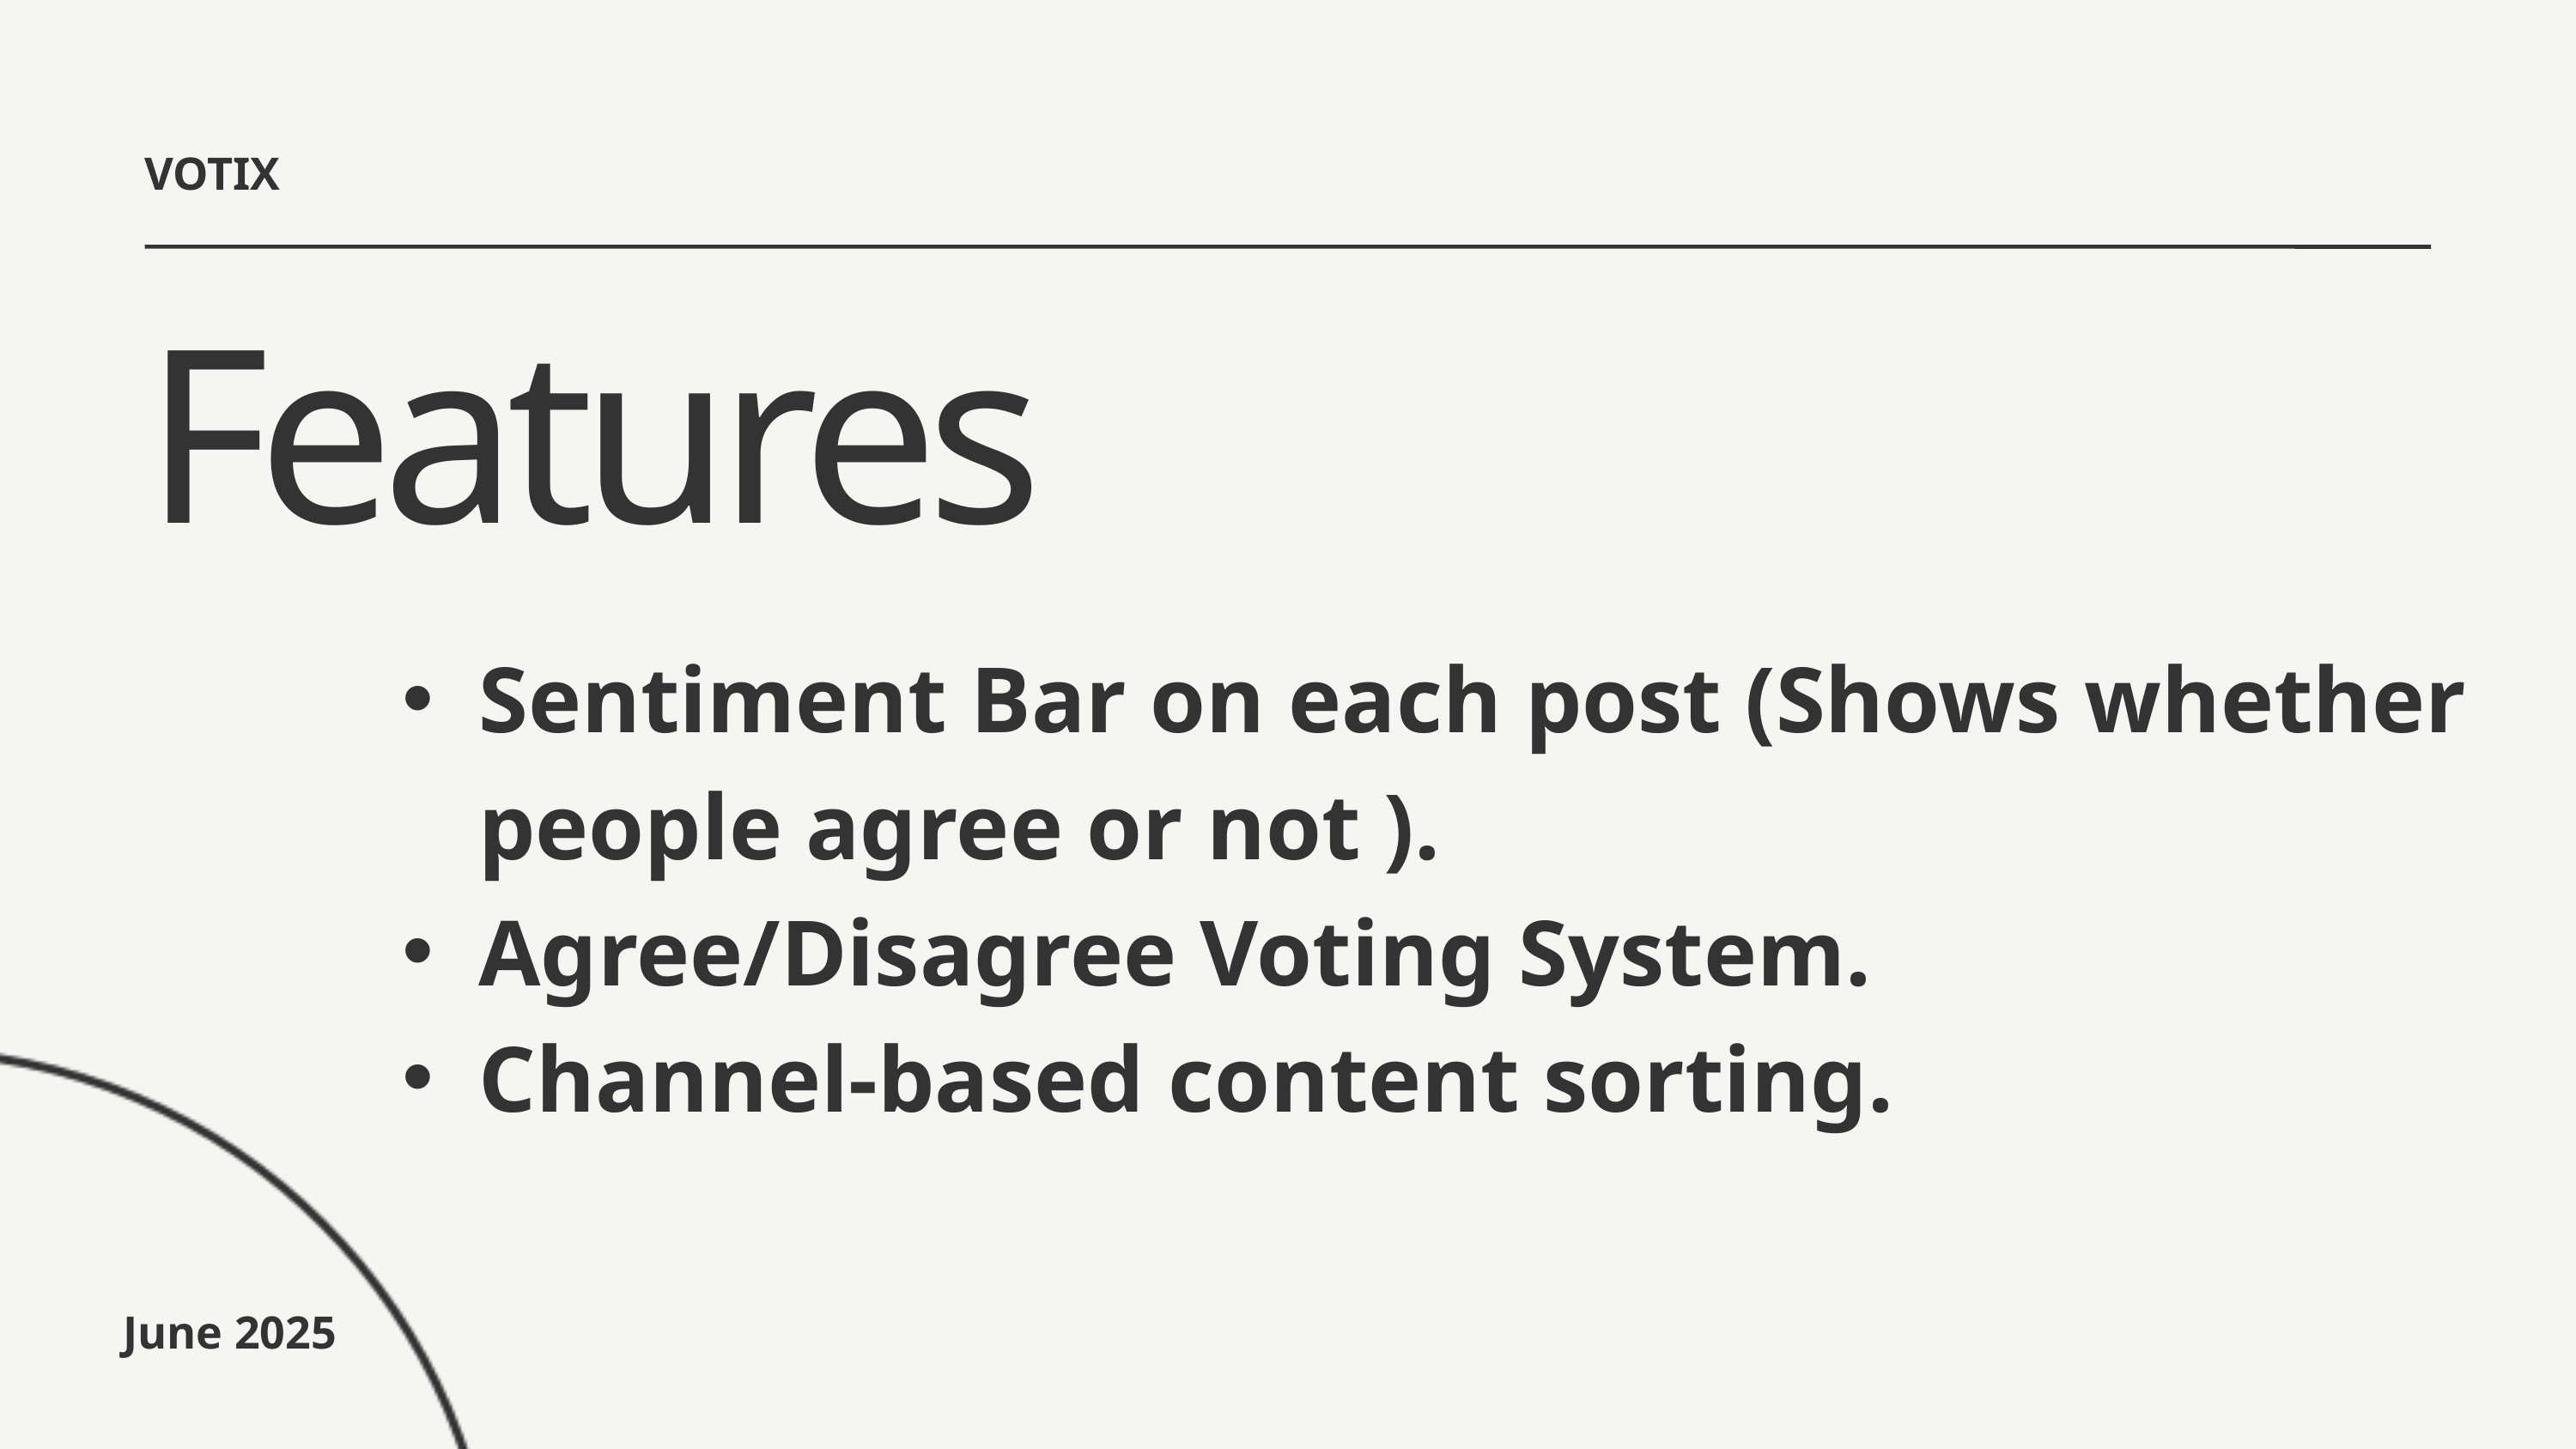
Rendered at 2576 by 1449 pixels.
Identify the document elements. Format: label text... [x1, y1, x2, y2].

text_box VOTIX [144, 136, 854, 200]
text_box Features [144, 281, 2106, 572]
text_box June 2025 [123, 1295, 833, 1359]
text_box [0, 1048, 500, 1449]
text_box Sentiment Bar on each post (Shows whether people agree or not ). Agree/Disagree Voting System. Channel-based content sorting. [325, 624, 2576, 1131]
